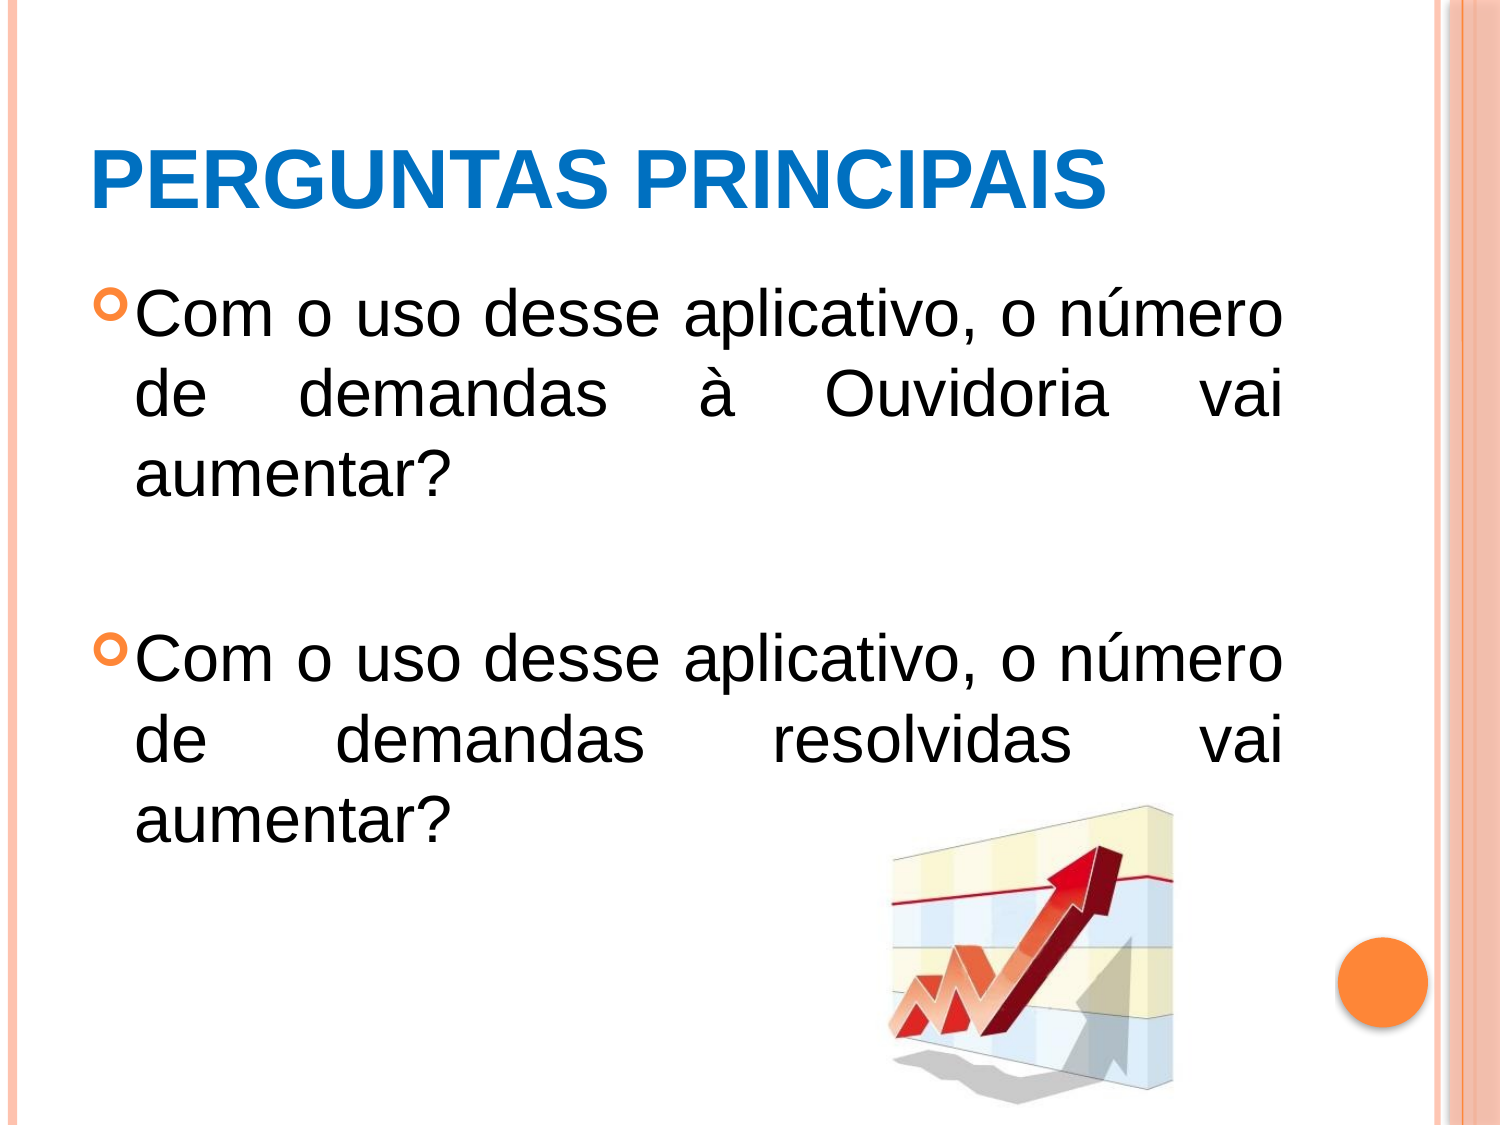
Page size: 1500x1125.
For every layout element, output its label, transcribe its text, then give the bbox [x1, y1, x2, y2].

title Perguntas Principais [75, 45, 1300, 233]
list Com o uso desse aplicativo, o número de demandas à Ouvidoria vai aumentar? Com o uso desse aplicativo, o número de demandas resolvidas vai aumentar? [75, 262, 1300, 1062]
picture [737, 784, 1336, 1125]
